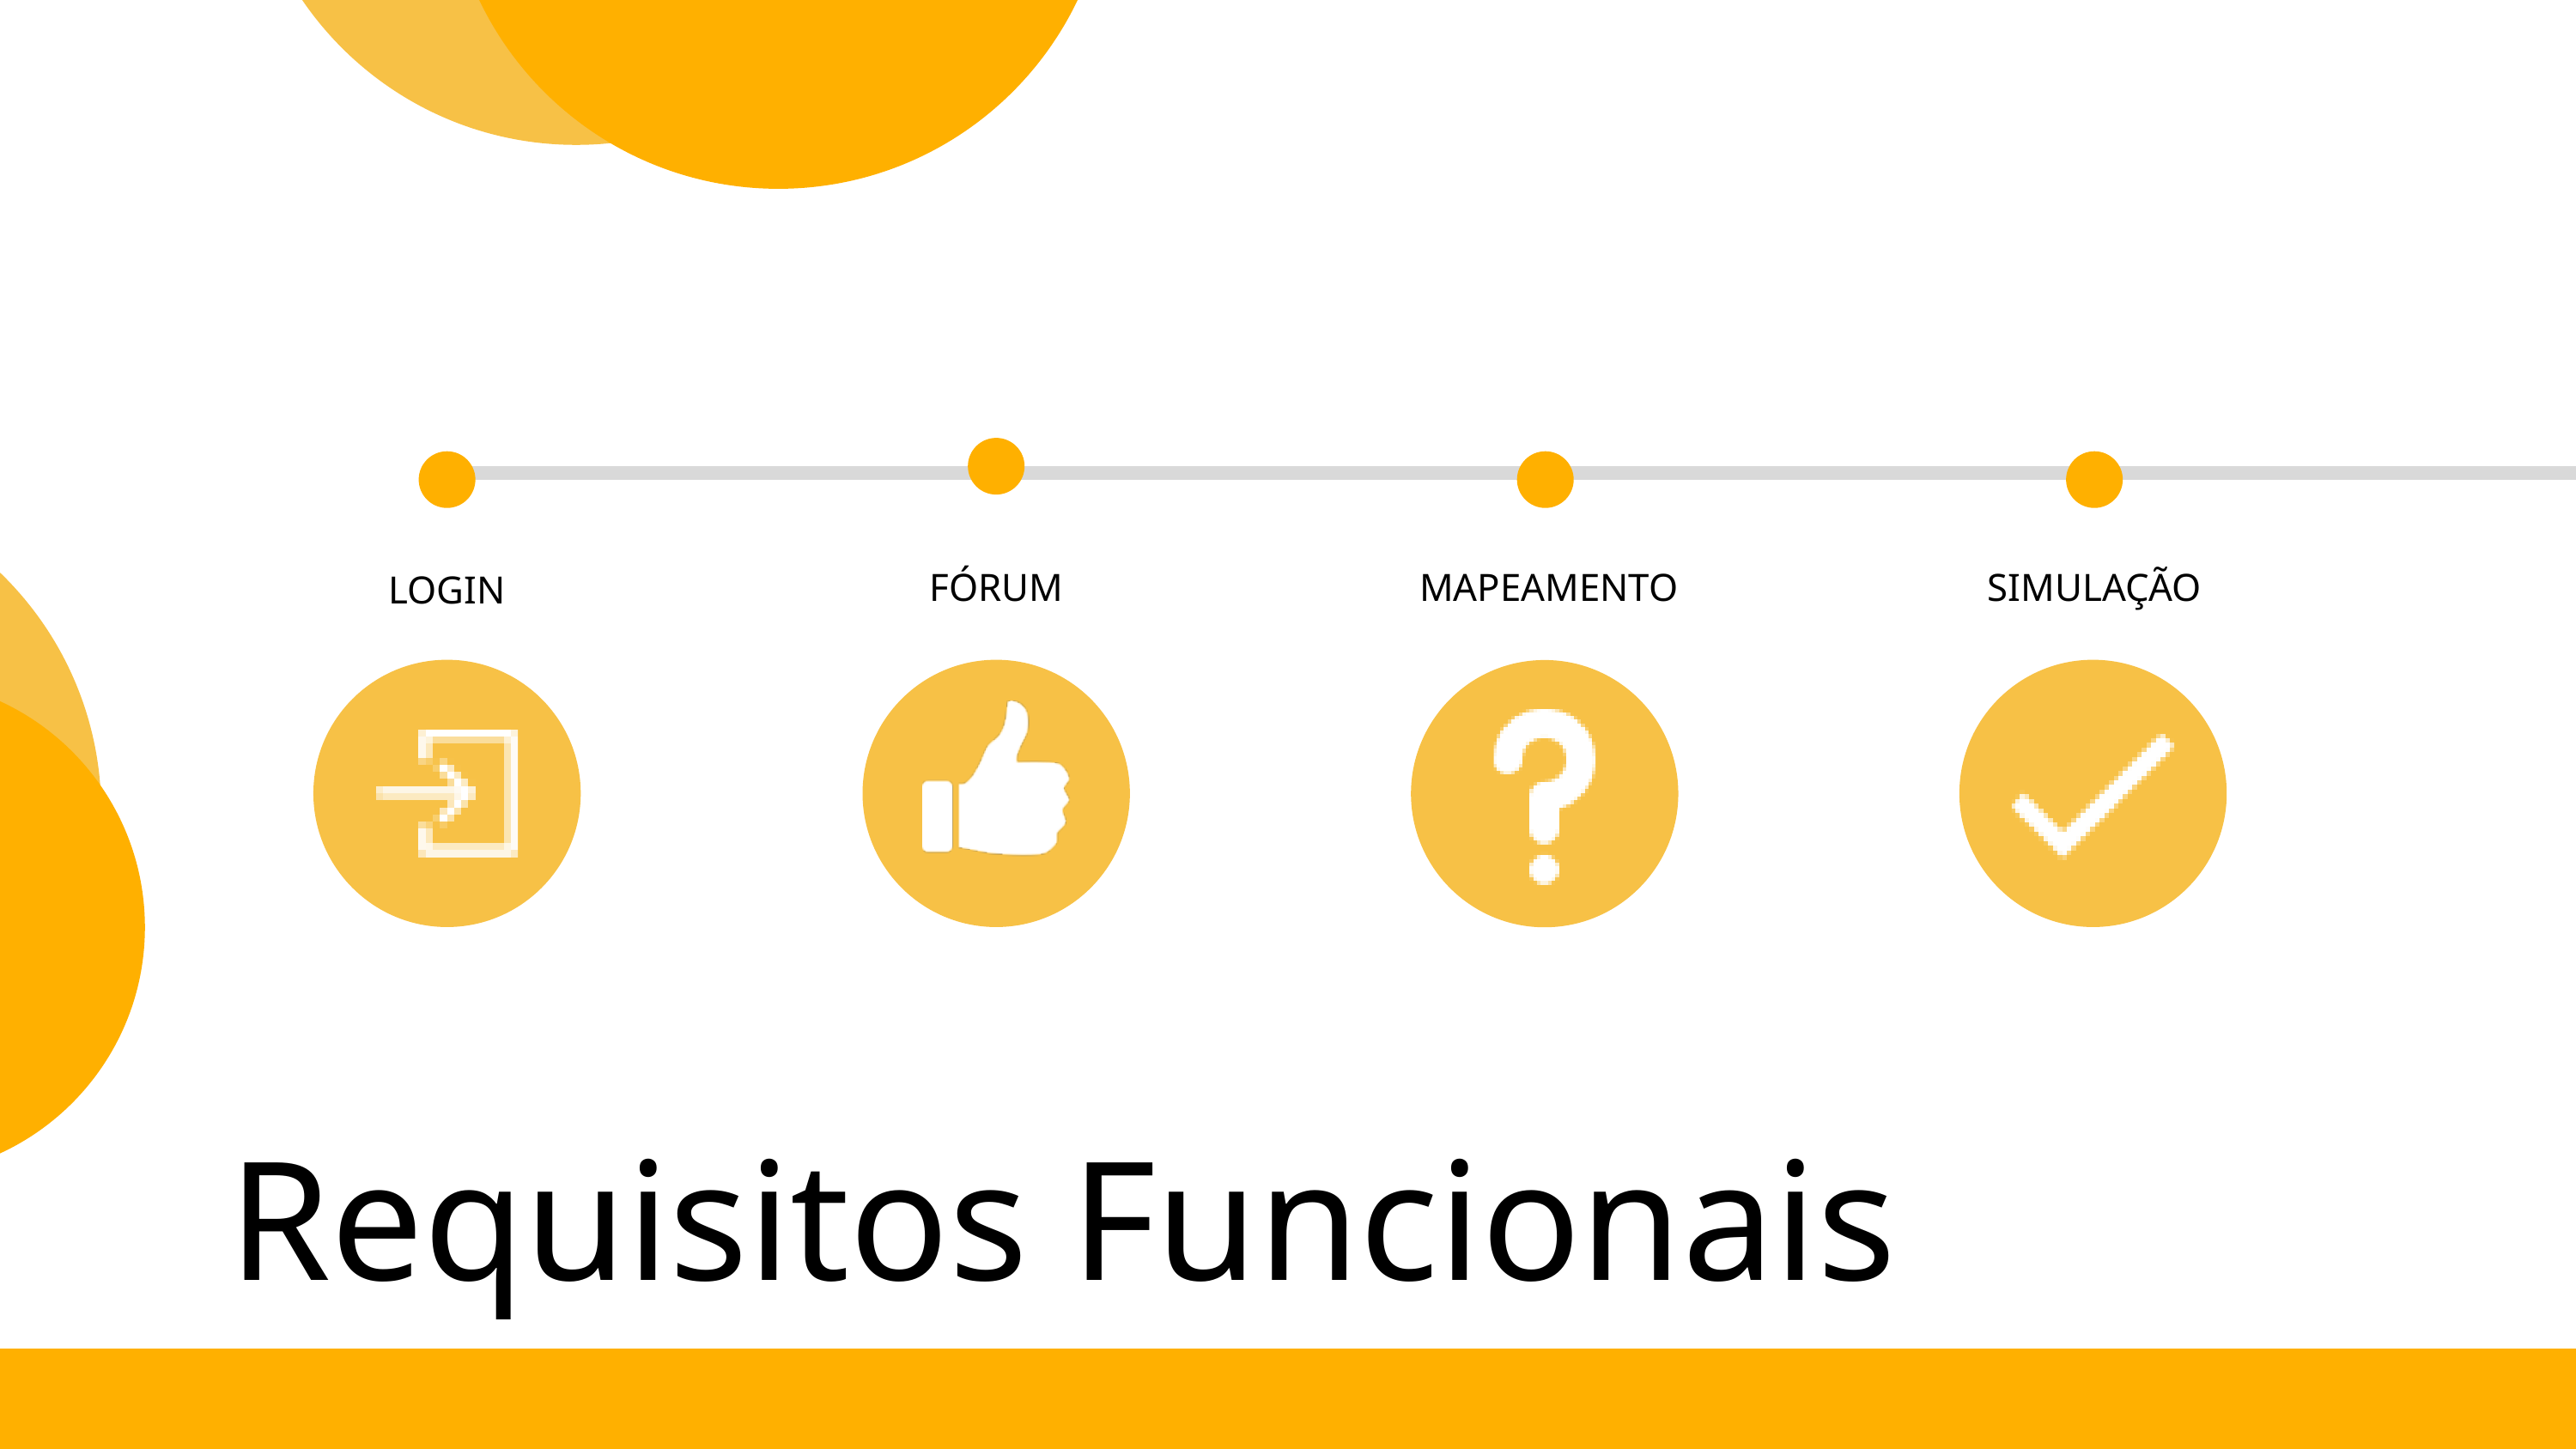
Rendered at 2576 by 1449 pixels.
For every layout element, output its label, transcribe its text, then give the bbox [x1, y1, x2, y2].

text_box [1959, 659, 2227, 928]
text_box FÓRUM [927, 555, 1066, 609]
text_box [313, 659, 581, 928]
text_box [0, 678, 145, 1177]
text_box Requisitos Funcionais [144, 1082, 1981, 1314]
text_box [418, 451, 476, 508]
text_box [2127, 465, 2576, 480]
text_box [967, 437, 1025, 495]
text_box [244, 0, 442, 145]
text_box LOGIN [386, 558, 508, 611]
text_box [1516, 451, 1574, 508]
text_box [2065, 451, 2123, 508]
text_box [1030, 465, 1512, 480]
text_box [0, 479, 102, 676]
text_box MAPEAMENTO [1413, 555, 1685, 609]
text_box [1578, 465, 2061, 480]
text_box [0, 1349, 2576, 1449]
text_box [1410, 659, 1679, 928]
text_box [862, 659, 1131, 928]
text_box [479, 465, 963, 480]
text_box SIMULAÇÃO [1982, 555, 2207, 609]
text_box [447, 0, 1110, 190]
